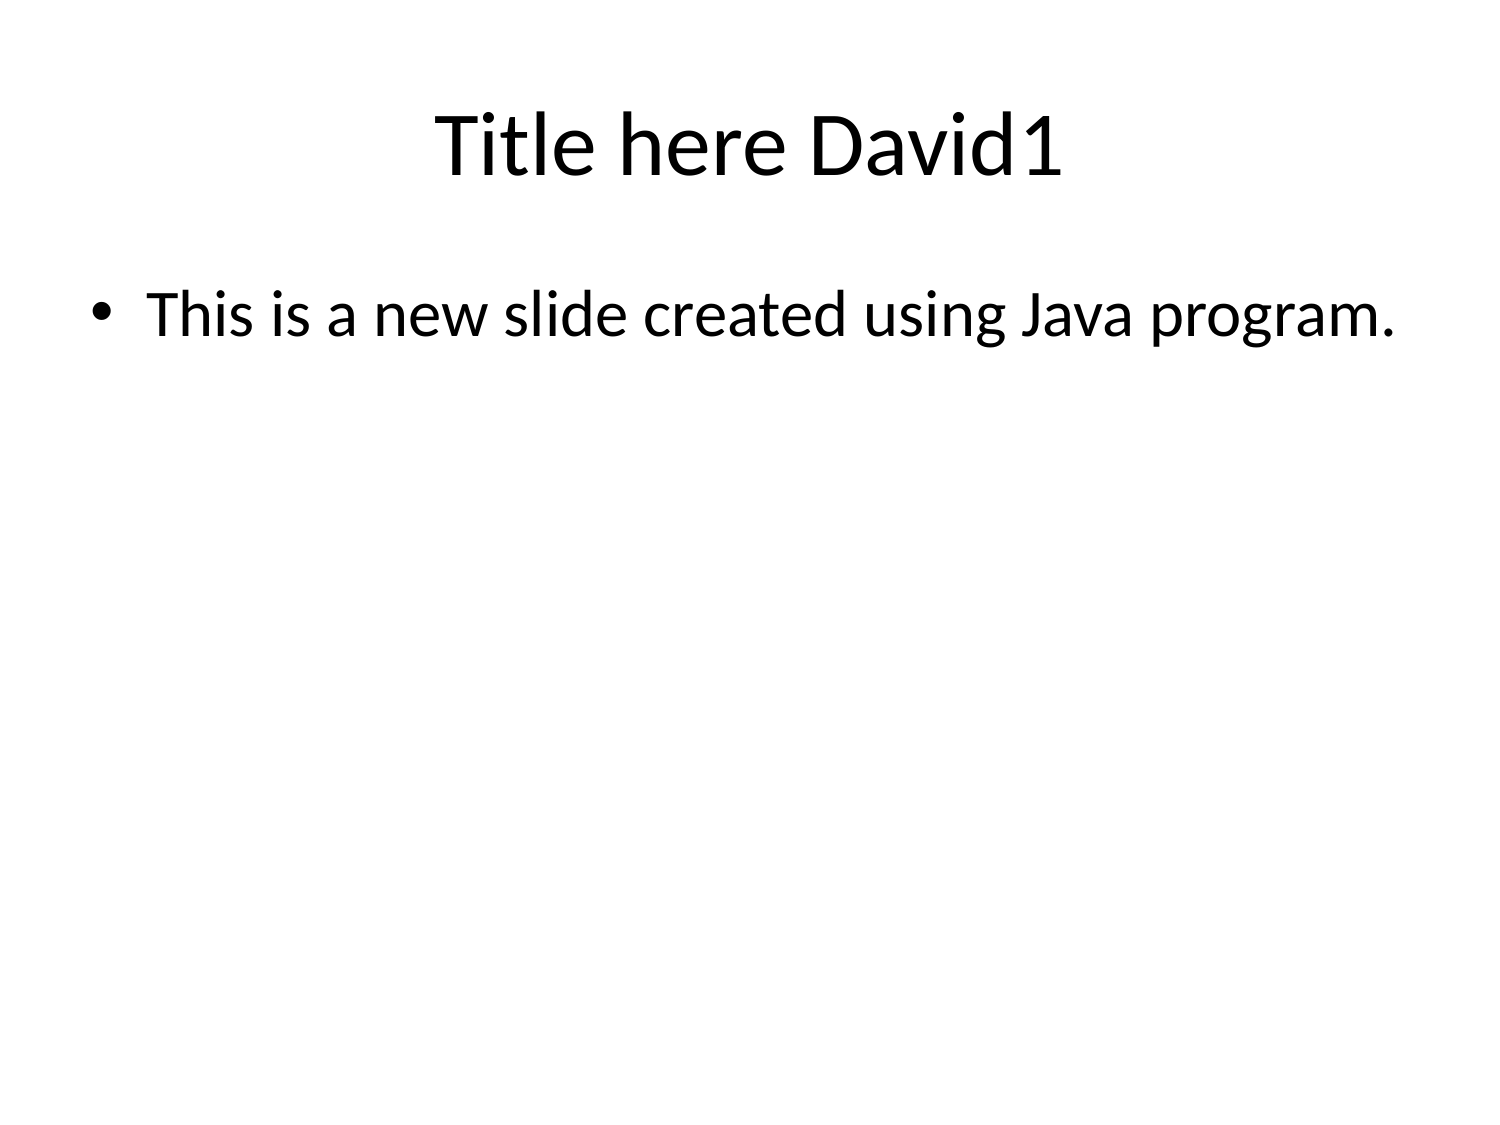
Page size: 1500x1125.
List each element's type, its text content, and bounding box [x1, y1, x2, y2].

list This is a new slide created using Java program. [75, 262, 1425, 1005]
title Title here David1 [75, 45, 1425, 233]
